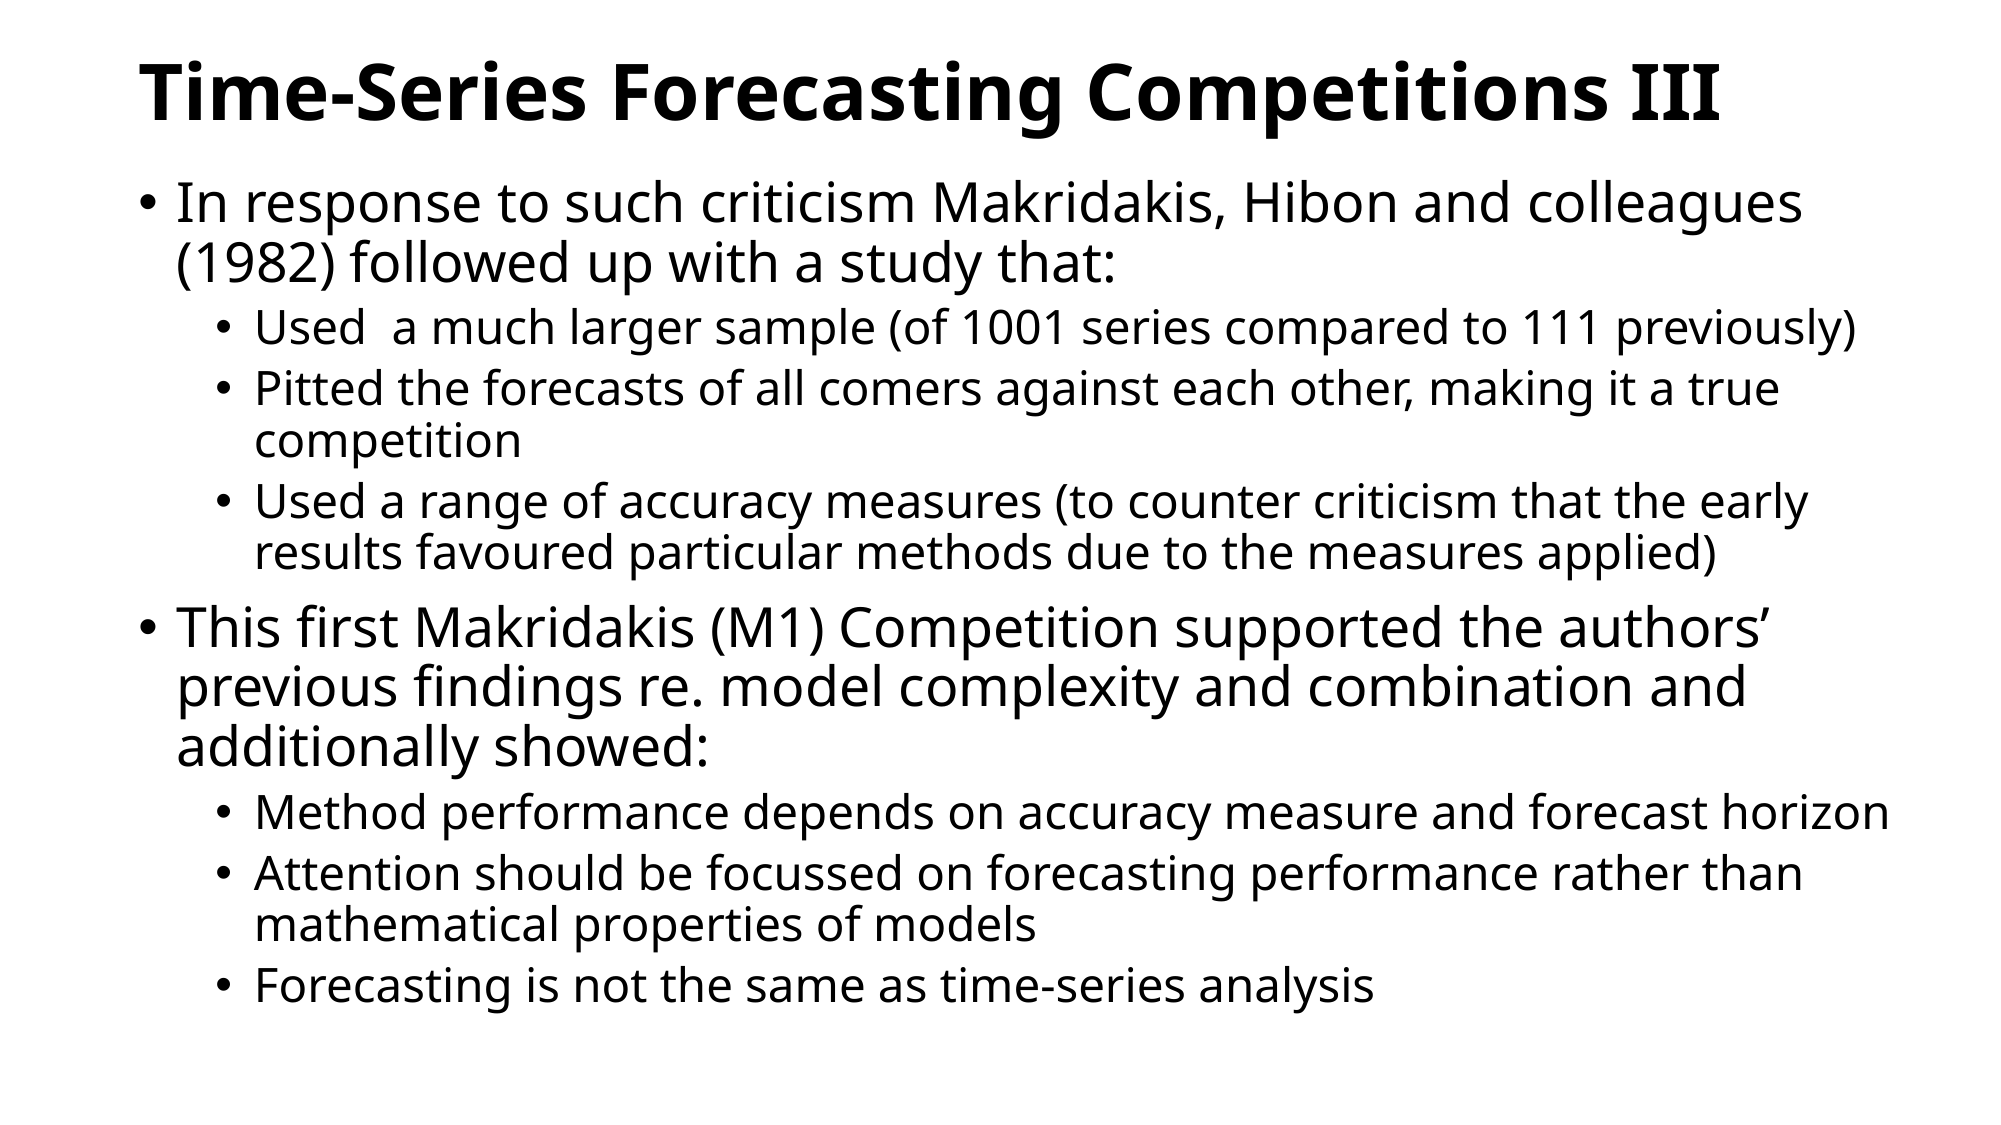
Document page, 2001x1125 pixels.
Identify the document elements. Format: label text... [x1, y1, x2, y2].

title Time-Series Forecasting Competitions III [123, 45, 1964, 146]
list In response to such criticism Makridakis, Hibon and colleagues (1982) followed up with a study that: Used a much larger sample (of 1001 series compared to 111 previously) Pitted the forecasts of all comers against each other, making it a true competition Used a range of accuracy measures (to counter criticism that the early results favoured particular methods due to the measures applied) This first Makridakis (M1) Competition supported the authors’ previous findings re. model complexity and combination and additionally showed: Method performance depends on accuracy measure and forecast horizon Attention should be focussed on forecasting performance rather than mathematical properties of models Forecasting is not the same as time-series analysis [123, 167, 1910, 1063]
